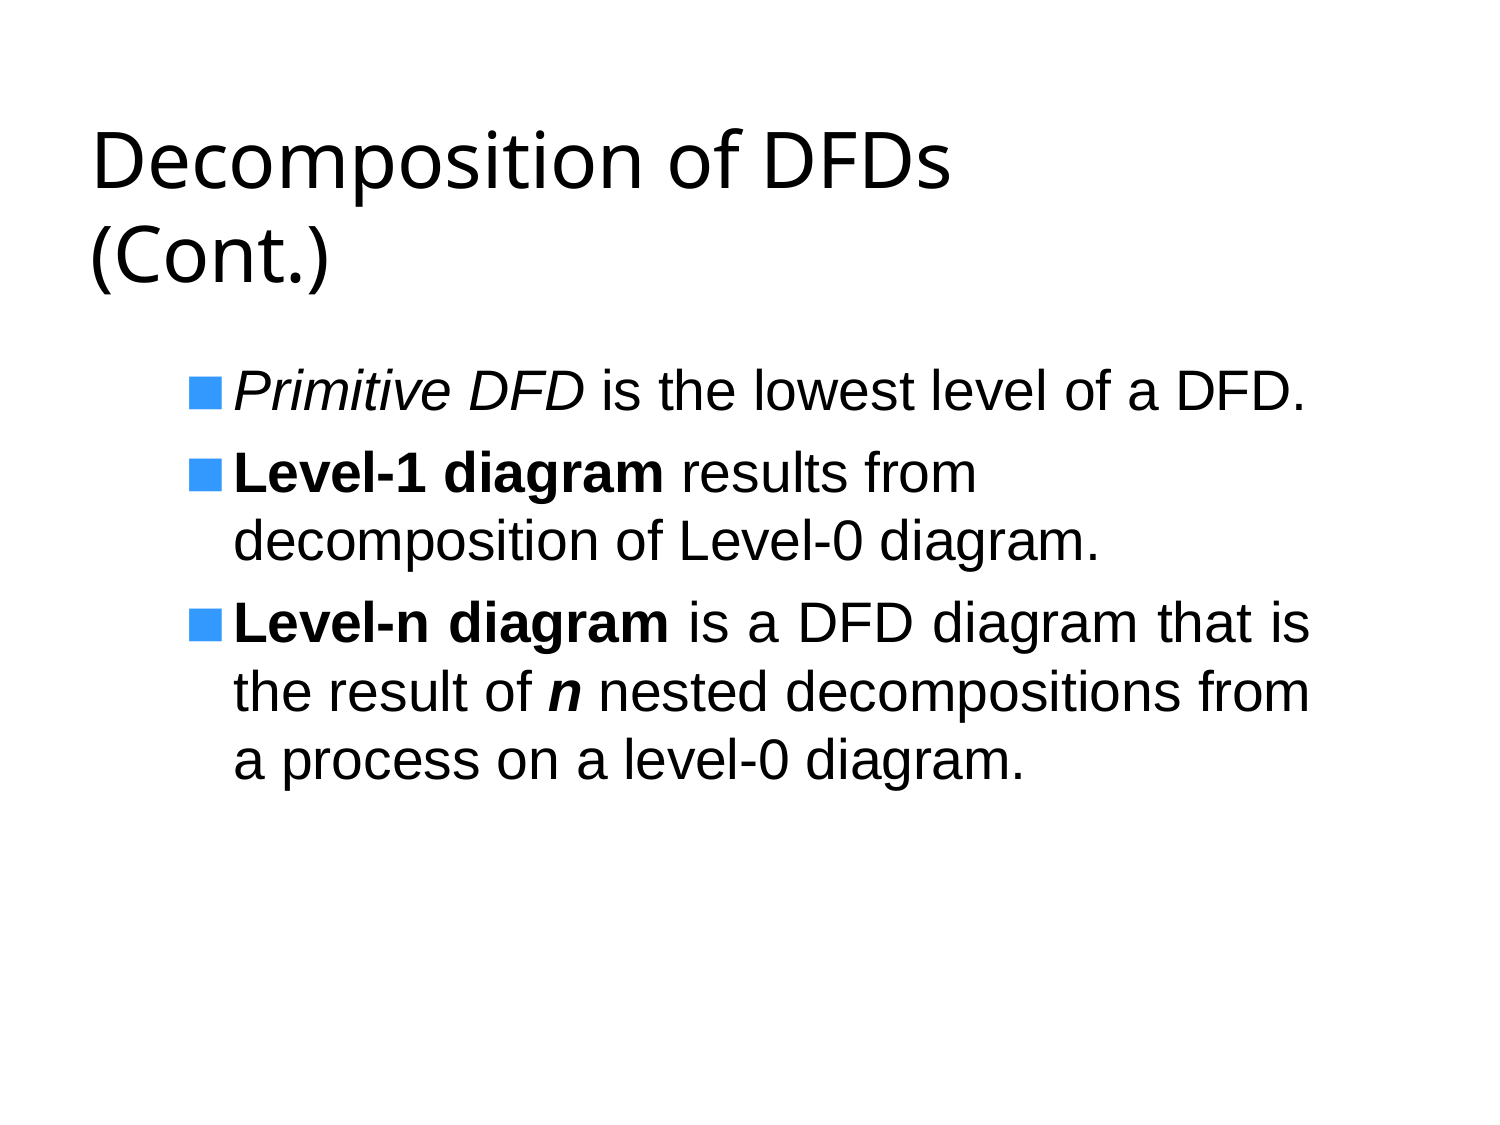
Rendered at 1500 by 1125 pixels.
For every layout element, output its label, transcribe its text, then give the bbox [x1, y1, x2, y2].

text_box Primitive DFD is the lowest level of a DFD. Level-1 diagram results from decomposition of Level-0 diagram. Level-n diagram is a DFD diagram that is the result of n nested decompositions from a process on a level-0 diagram. [183, 337, 1312, 792]
title Decomposition of DFDs (Cont.) [88, 54, 1195, 299]
